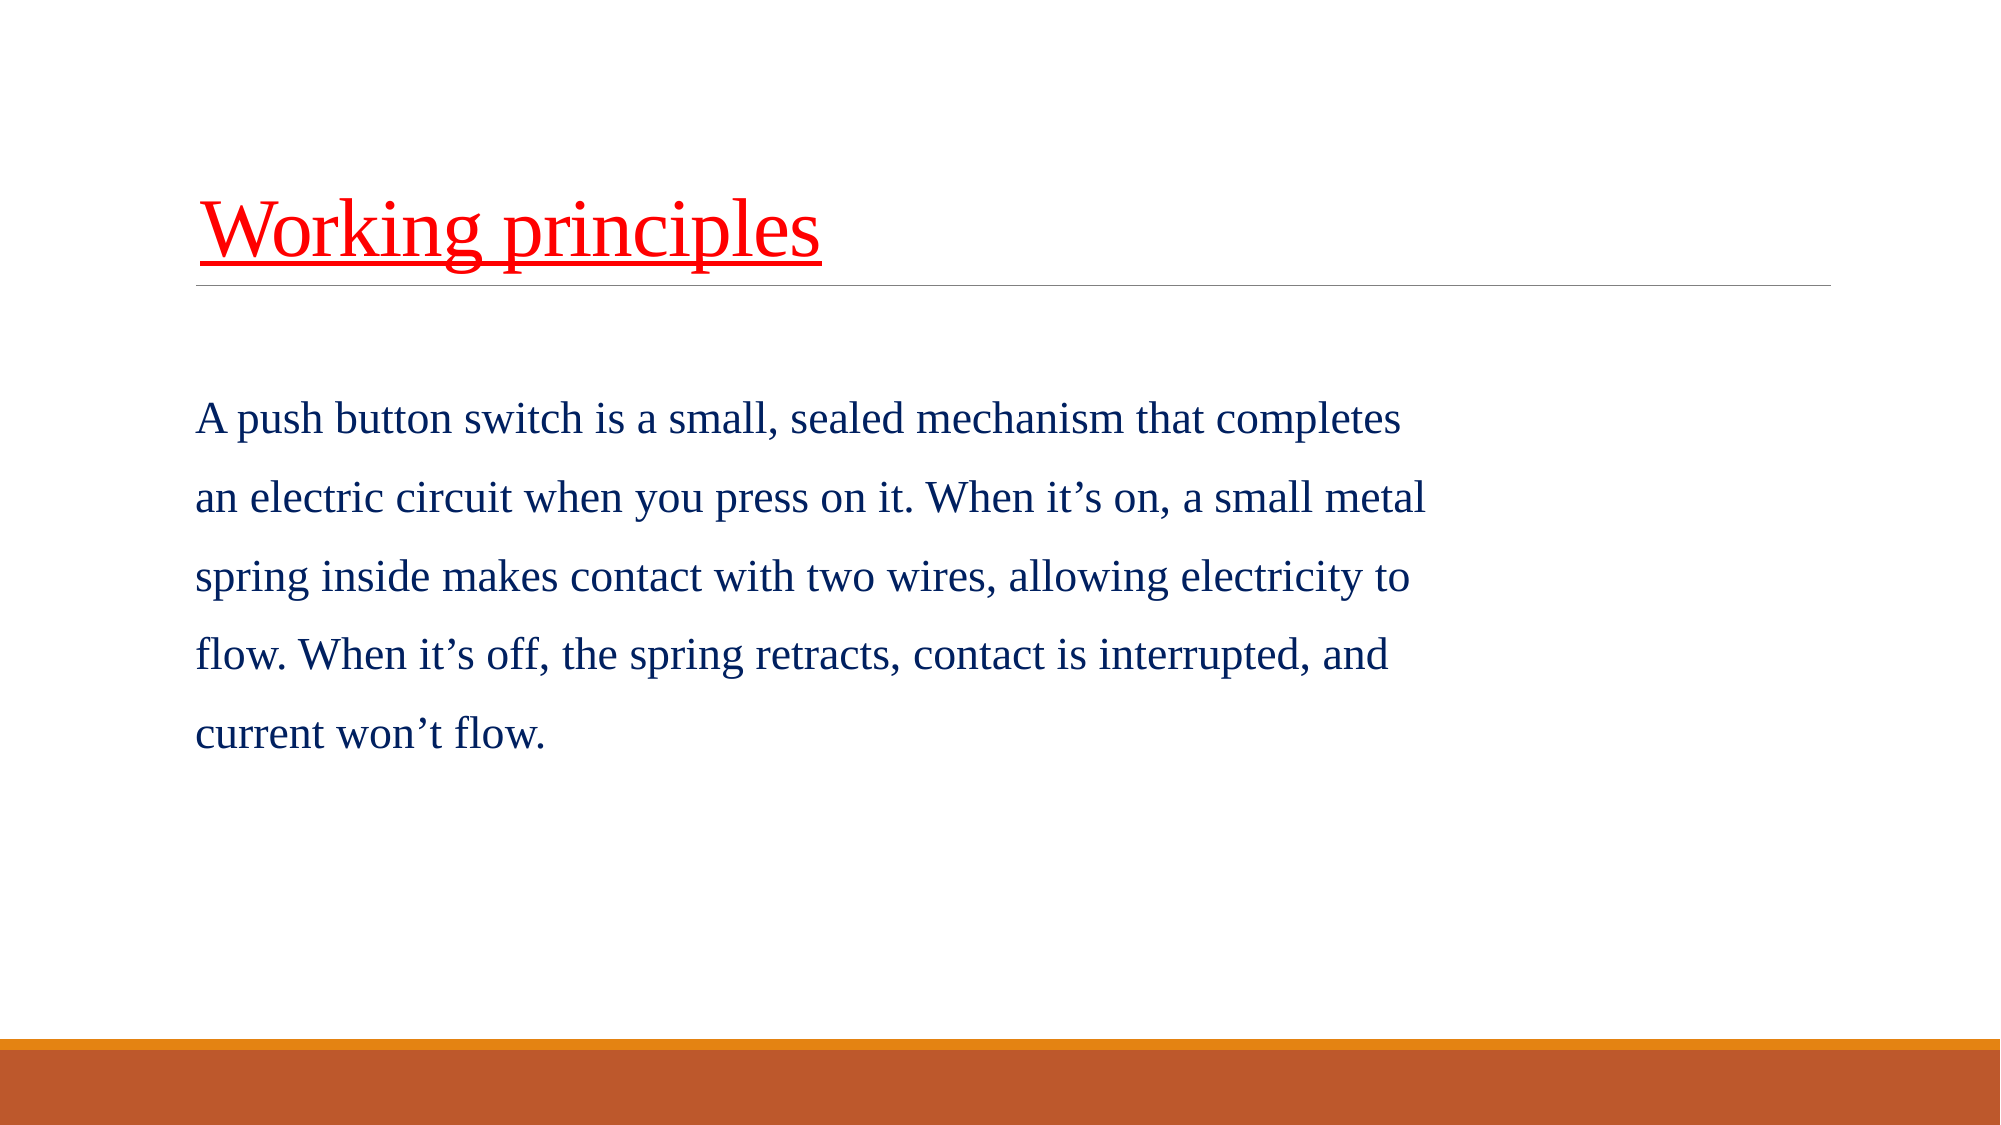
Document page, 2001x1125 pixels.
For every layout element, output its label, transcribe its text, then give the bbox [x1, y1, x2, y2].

list A push button switch is a small, sealed mechanism that completes an electric circuit when you press on it. When it’s on, a small metal spring inside makes contact with two wires, allowing electricity to flow. When it’s off, the spring retracts, contact is interrupted, and current won’t flow. [180, 302, 1830, 963]
title Working principles [185, 112, 1836, 351]
